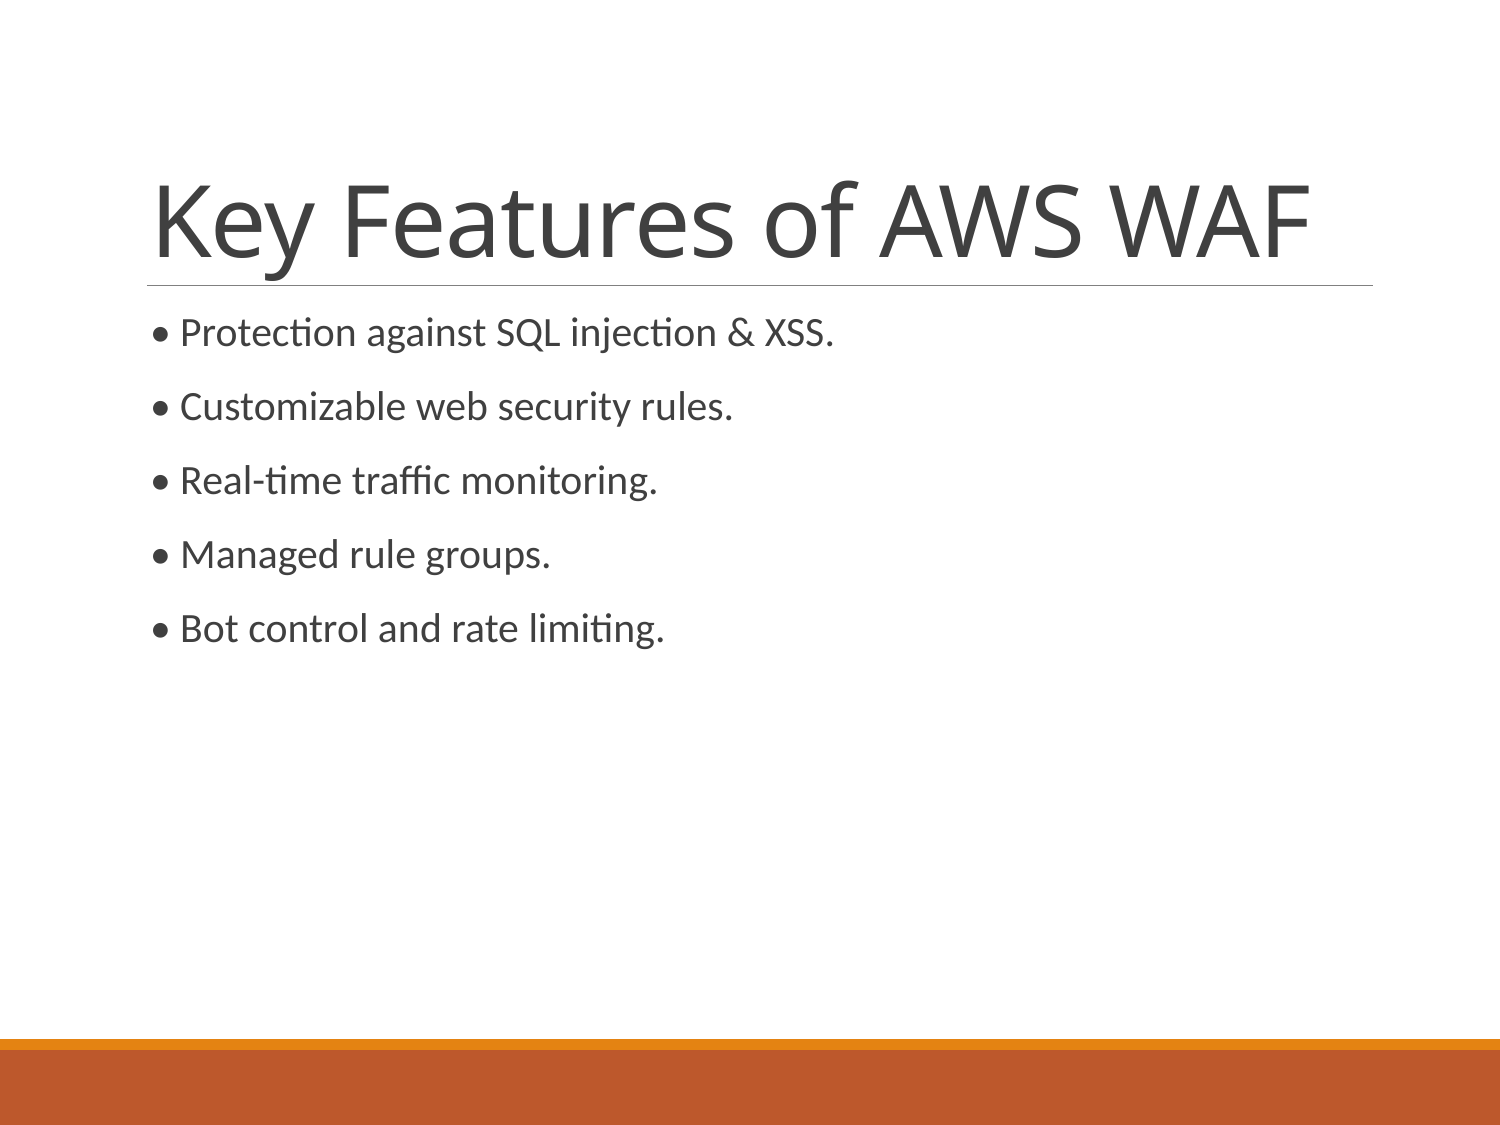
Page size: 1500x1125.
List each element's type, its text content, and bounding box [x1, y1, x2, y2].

title Key Features of AWS WAF [135, 47, 1373, 285]
list • Protection against SQL injection & XSS. • Customizable web security rules. • Real-time traffic monitoring. • Managed rule groups. • Bot control and rate limiting. [135, 302, 1373, 963]
